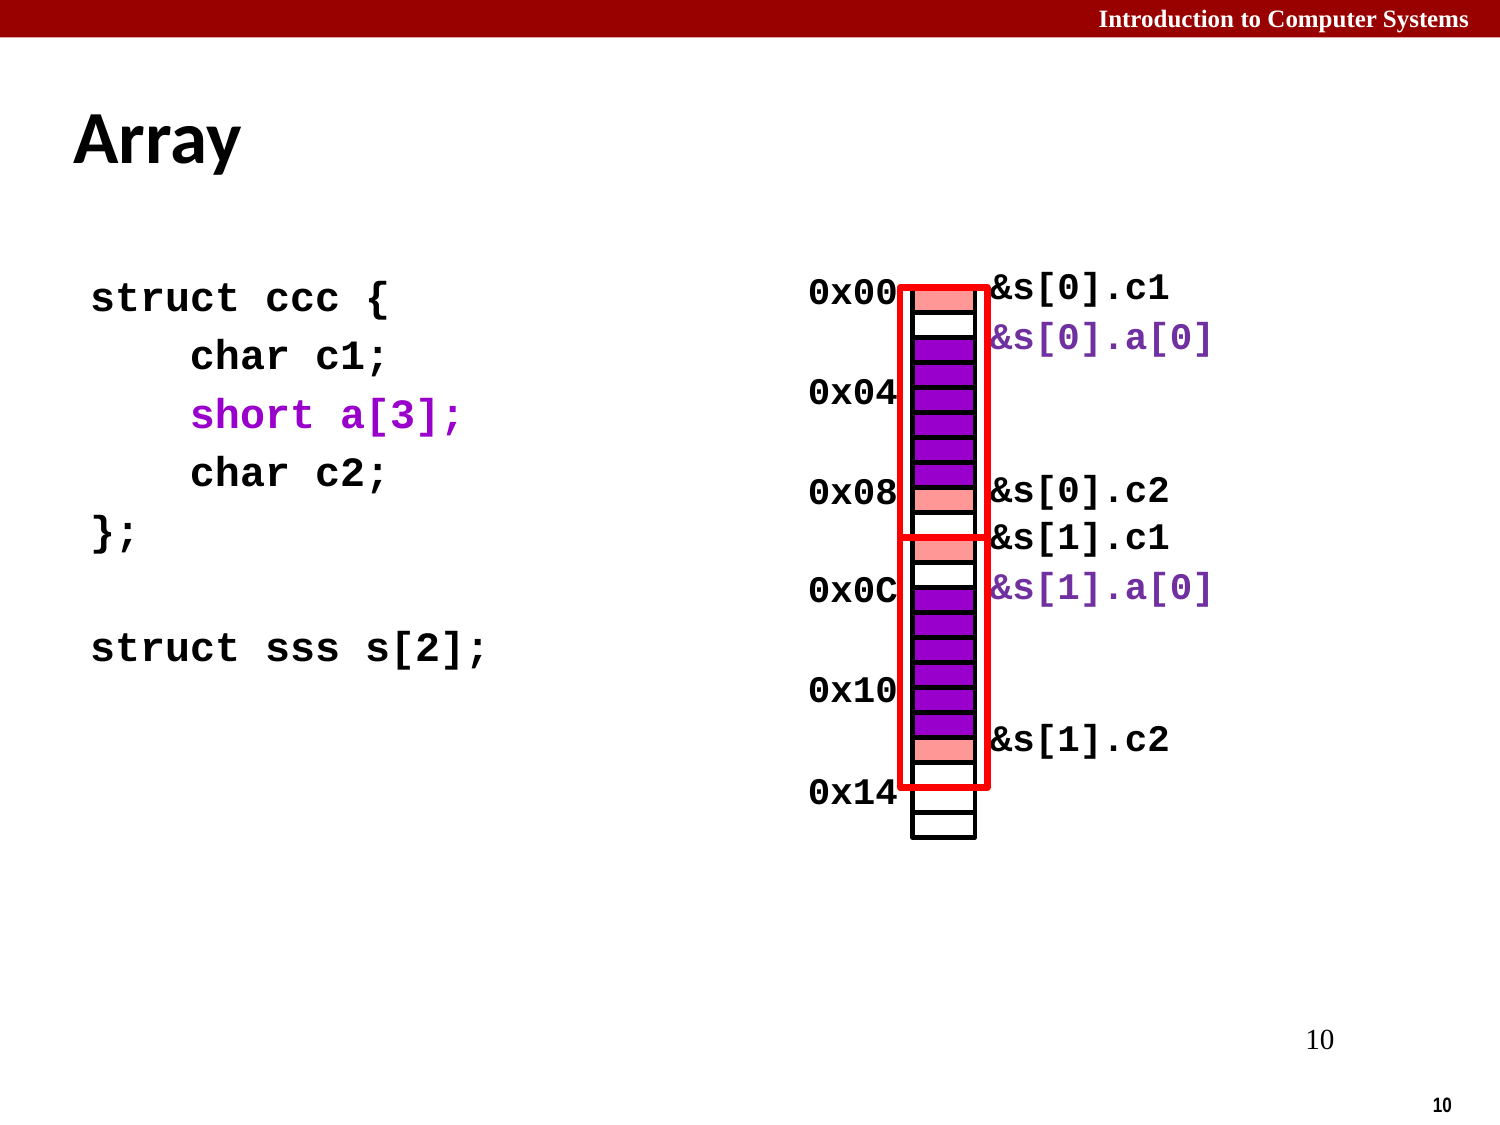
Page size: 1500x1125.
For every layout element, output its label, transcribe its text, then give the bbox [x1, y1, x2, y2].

text_box 0x04 [787, 359, 899, 419]
text_box &s[1].a[0] [988, 554, 1263, 615]
text_box [899, 287, 988, 537]
text_box 0x14 [787, 759, 913, 820]
text_box 0x10 [787, 657, 899, 718]
list struct ccc { char c1; short a[3]; char c2; }; struct sss s[2]; [74, 262, 576, 901]
slide_number 10 [1137, 1012, 1350, 1088]
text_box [912, 337, 976, 488]
text_box 0x08 [787, 459, 899, 520]
text_box &s[0].c1 [974, 254, 1200, 304]
text_box &s[1].c2 [988, 706, 1200, 767]
text_box &s[0].c2 [988, 457, 1200, 504]
text_box [899, 537, 988, 788]
text_box 0x0C [787, 557, 899, 618]
text_box &s[0].a[0] [988, 304, 1263, 365]
text_box [913, 788, 975, 812]
title Array [58, 71, 1305, 197]
text_box 0x00 [787, 259, 913, 320]
text_box &s[1].c1 [988, 504, 1200, 554]
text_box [912, 587, 976, 738]
text_box [912, 812, 975, 838]
